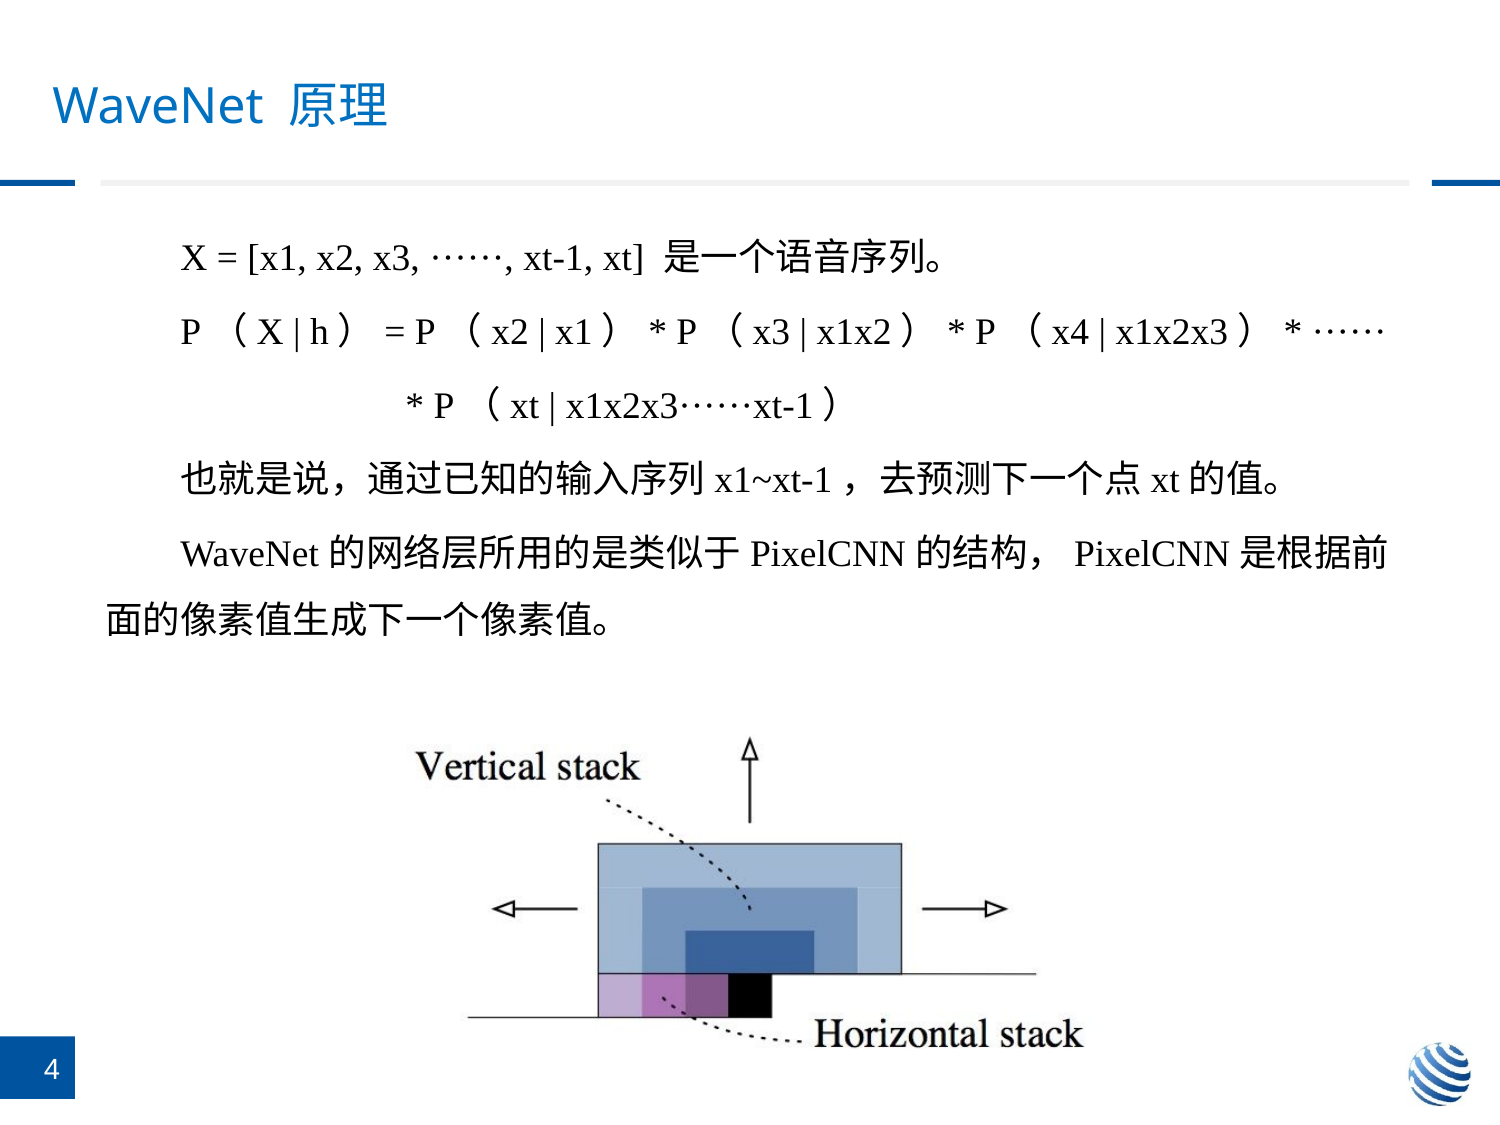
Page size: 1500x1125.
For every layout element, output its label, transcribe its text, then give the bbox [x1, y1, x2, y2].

list X = [x1, x2, x3, ······, xt-1, xt] 是一个语音序列。 P（X | h）= P（x2 | x1）* P（x3 | x1x2）* P（x4 | x1x2x3）* ······ * P（xt | x1x2x3······xt-1） 也就是说，通过已知的输入序列x1~xt-1，去预测下一个点xt的值。 WaveNet的网络层所用的是类似于PixelCNN的结构，PixelCNN是根据前面的像素值生成下一个像素值。 [105, 210, 1395, 950]
picture [398, 726, 1480, 1108]
slide_number 4 [0, 1036, 76, 1100]
text_box WaveNet 原理 [37, 66, 546, 142]
